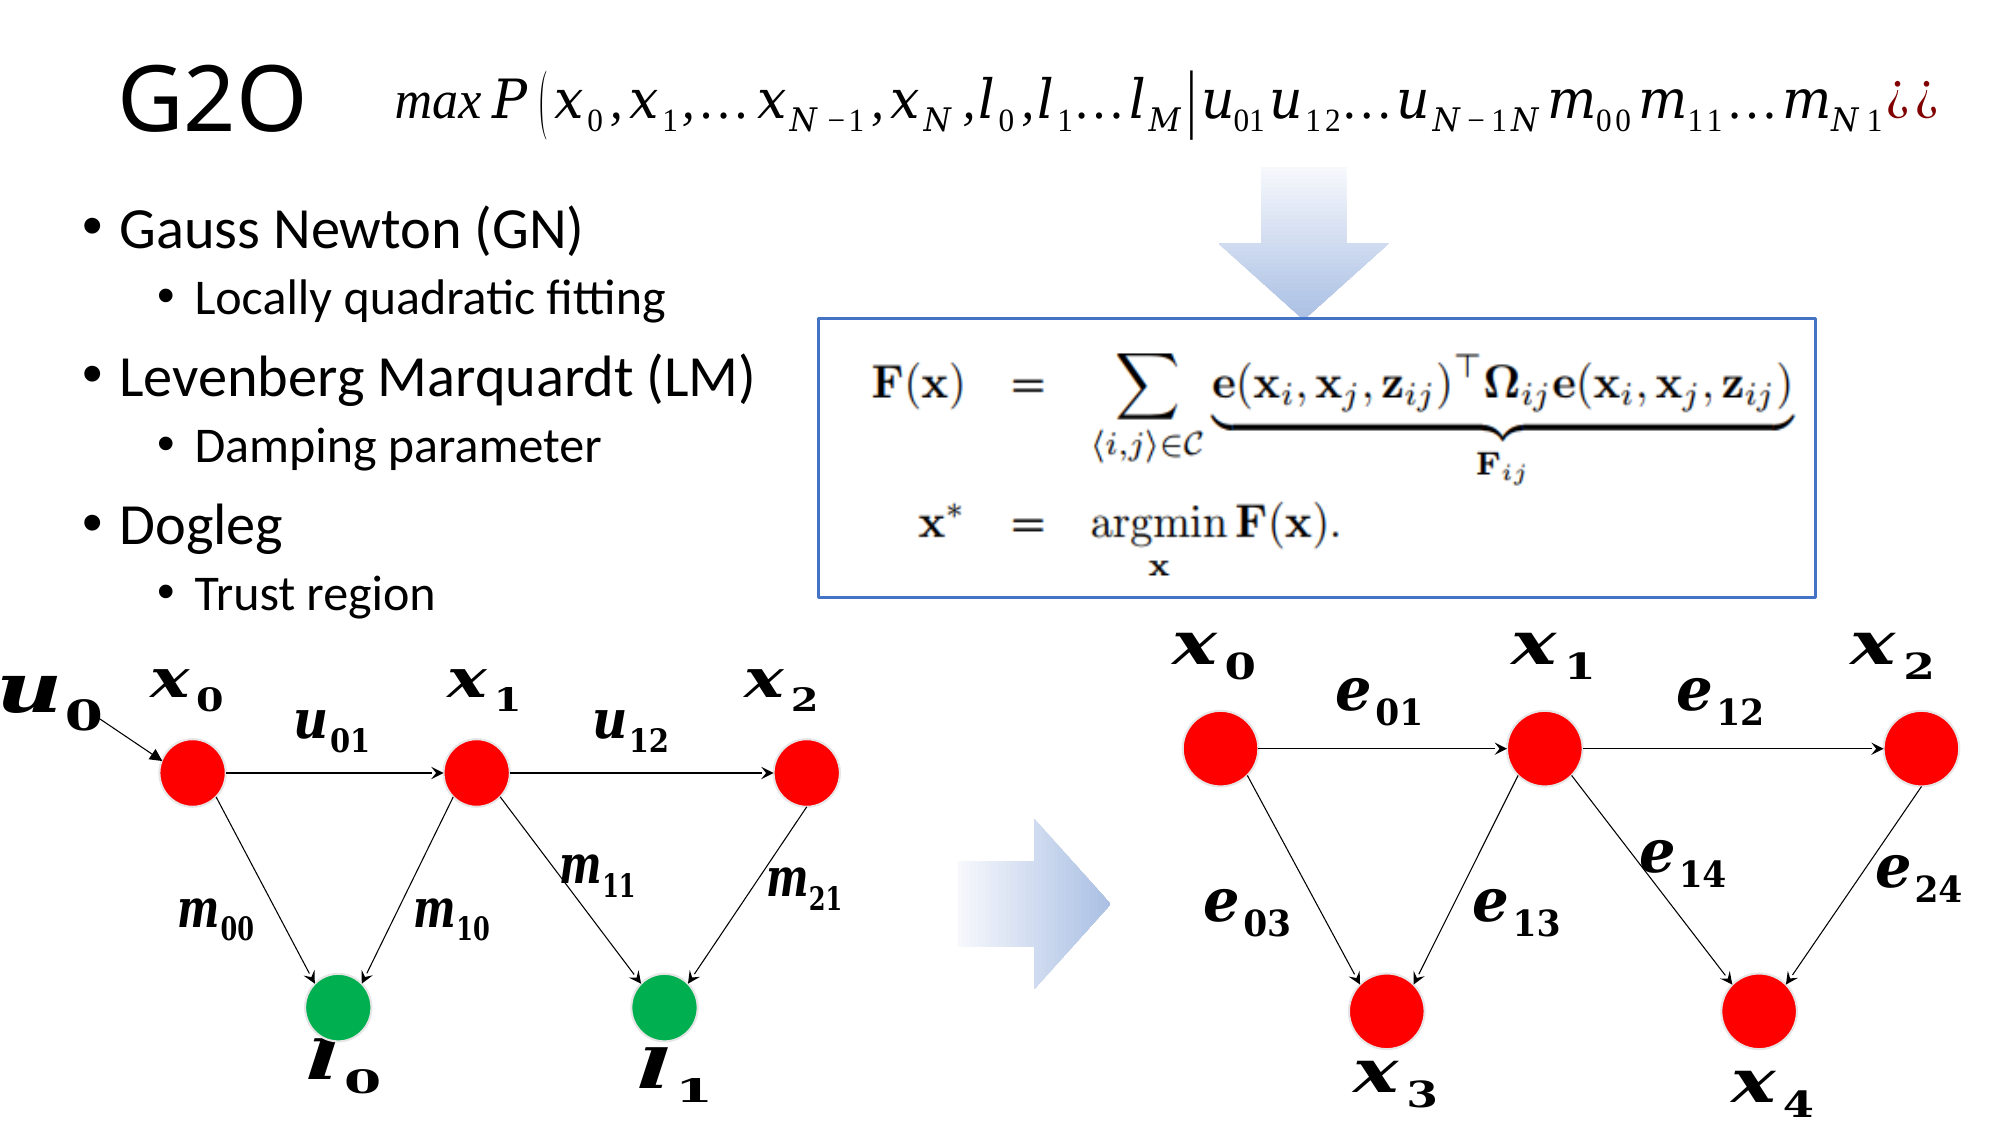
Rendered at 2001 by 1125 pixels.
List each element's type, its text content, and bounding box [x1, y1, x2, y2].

text_box [1215, 165, 1392, 317]
title G2O [102, 0, 1828, 211]
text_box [1167, 611, 1963, 1125]
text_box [0, 650, 843, 1109]
picture [819, 319, 1815, 597]
text_box [956, 816, 1112, 992]
list Gauss Newton (GN) Locally quadratic fitting Levenberg Marquardt (LM) Damping parameter Dogleg Trust region [67, 190, 905, 905]
